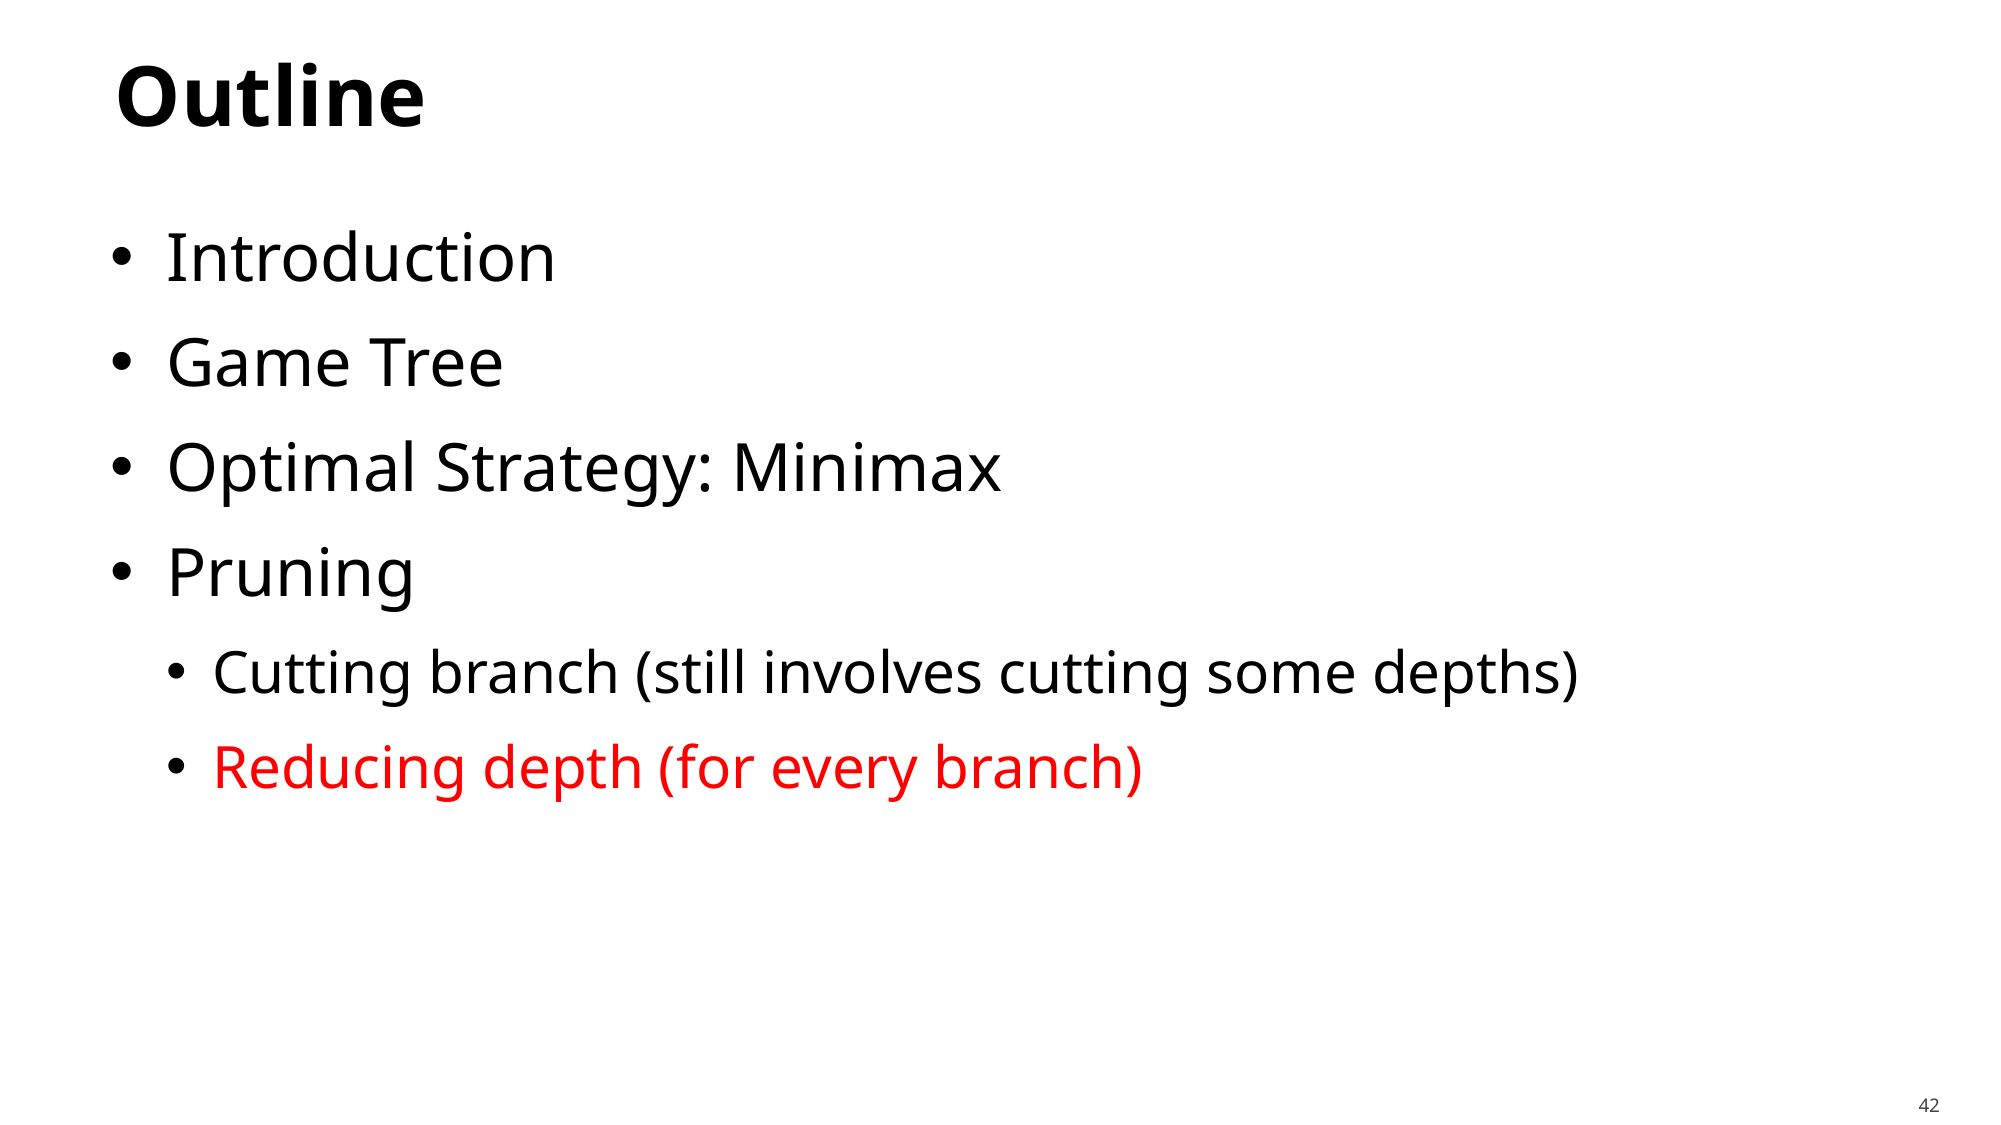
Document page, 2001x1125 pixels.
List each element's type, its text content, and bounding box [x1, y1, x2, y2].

title Outline [99, 12, 1900, 175]
slide_number 42 [1794, 1080, 1955, 1125]
list Introduction Game Tree Optimal Strategy: Minimax Pruning Cutting branch (still involves cutting some depths) Reducing depth (for every branch) [99, 200, 1900, 1075]
